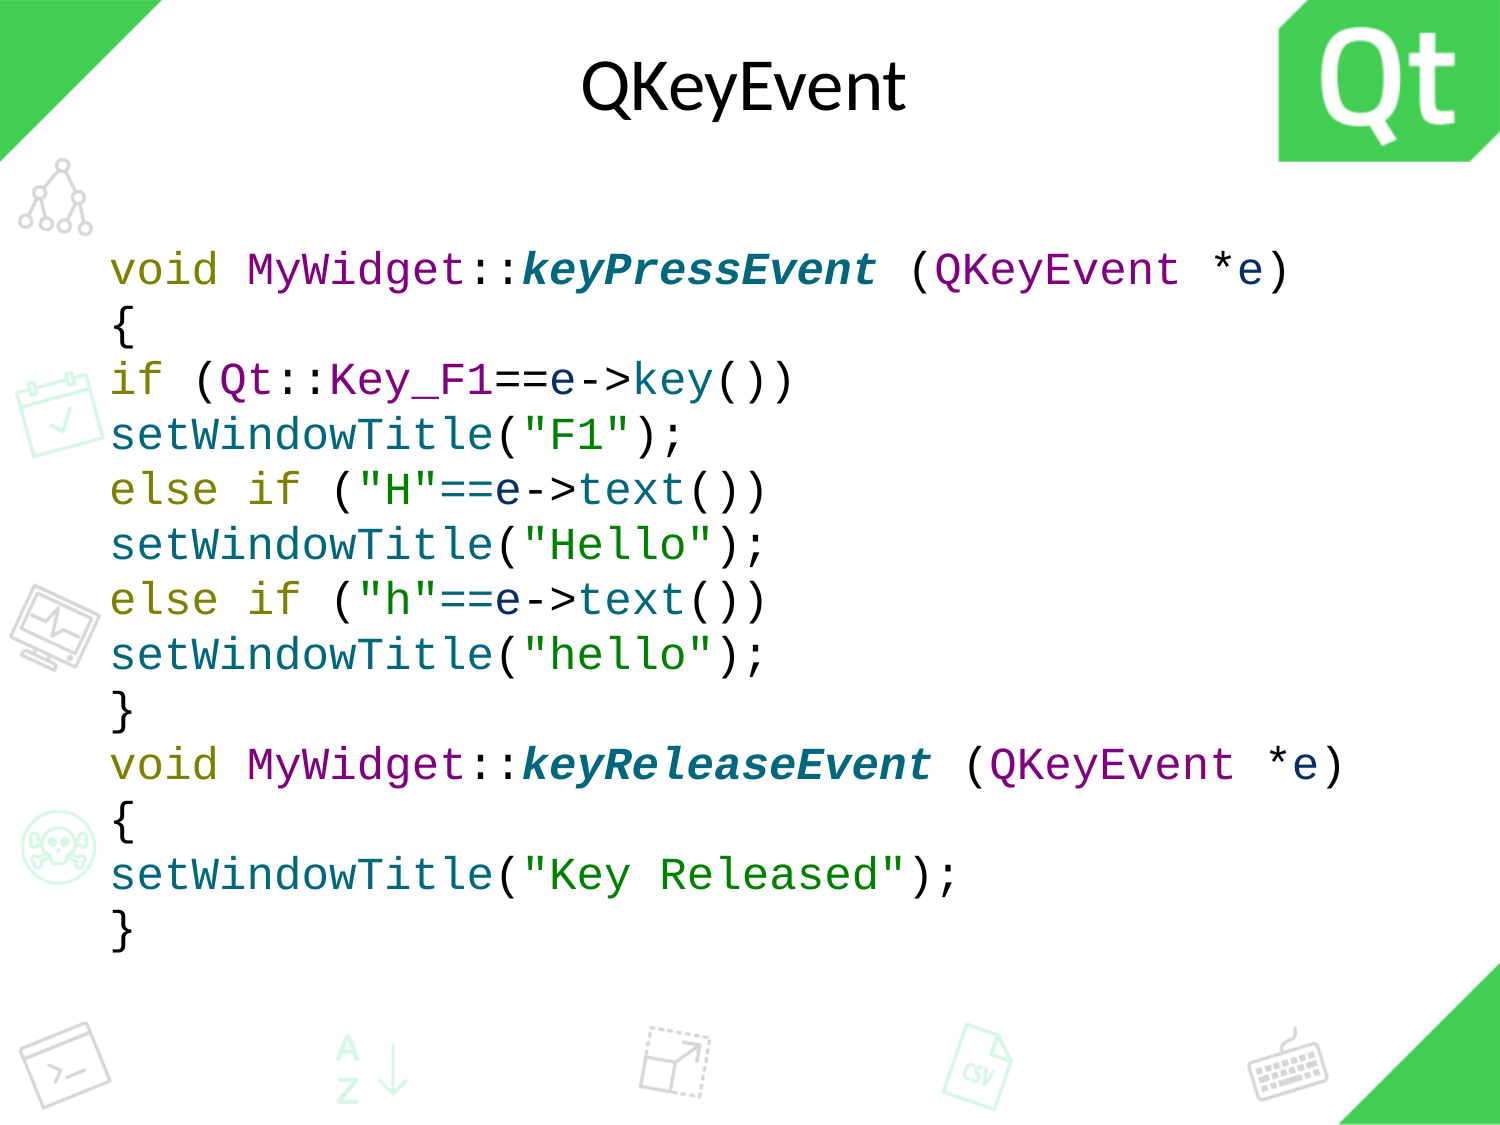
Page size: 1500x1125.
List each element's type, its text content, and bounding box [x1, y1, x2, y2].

picture [0, 0, 1500, 1125]
title QKeyEvent [64, 0, 1424, 161]
text_box void MyWidget::keyPressEvent (QKeyEvent *e) { if (Qt::Key_F1==e->key()) setWindowTitle("F1"); else if ("H"==e->text()) setWindowTitle("Hello"); else if ("h"==e->text()) setWindowTitle("hello"); } void MyWidget::keyReleaseEvent (QKeyEvent *e) { setWindowTitle("Key Released"); } [109, 238, 1379, 954]
